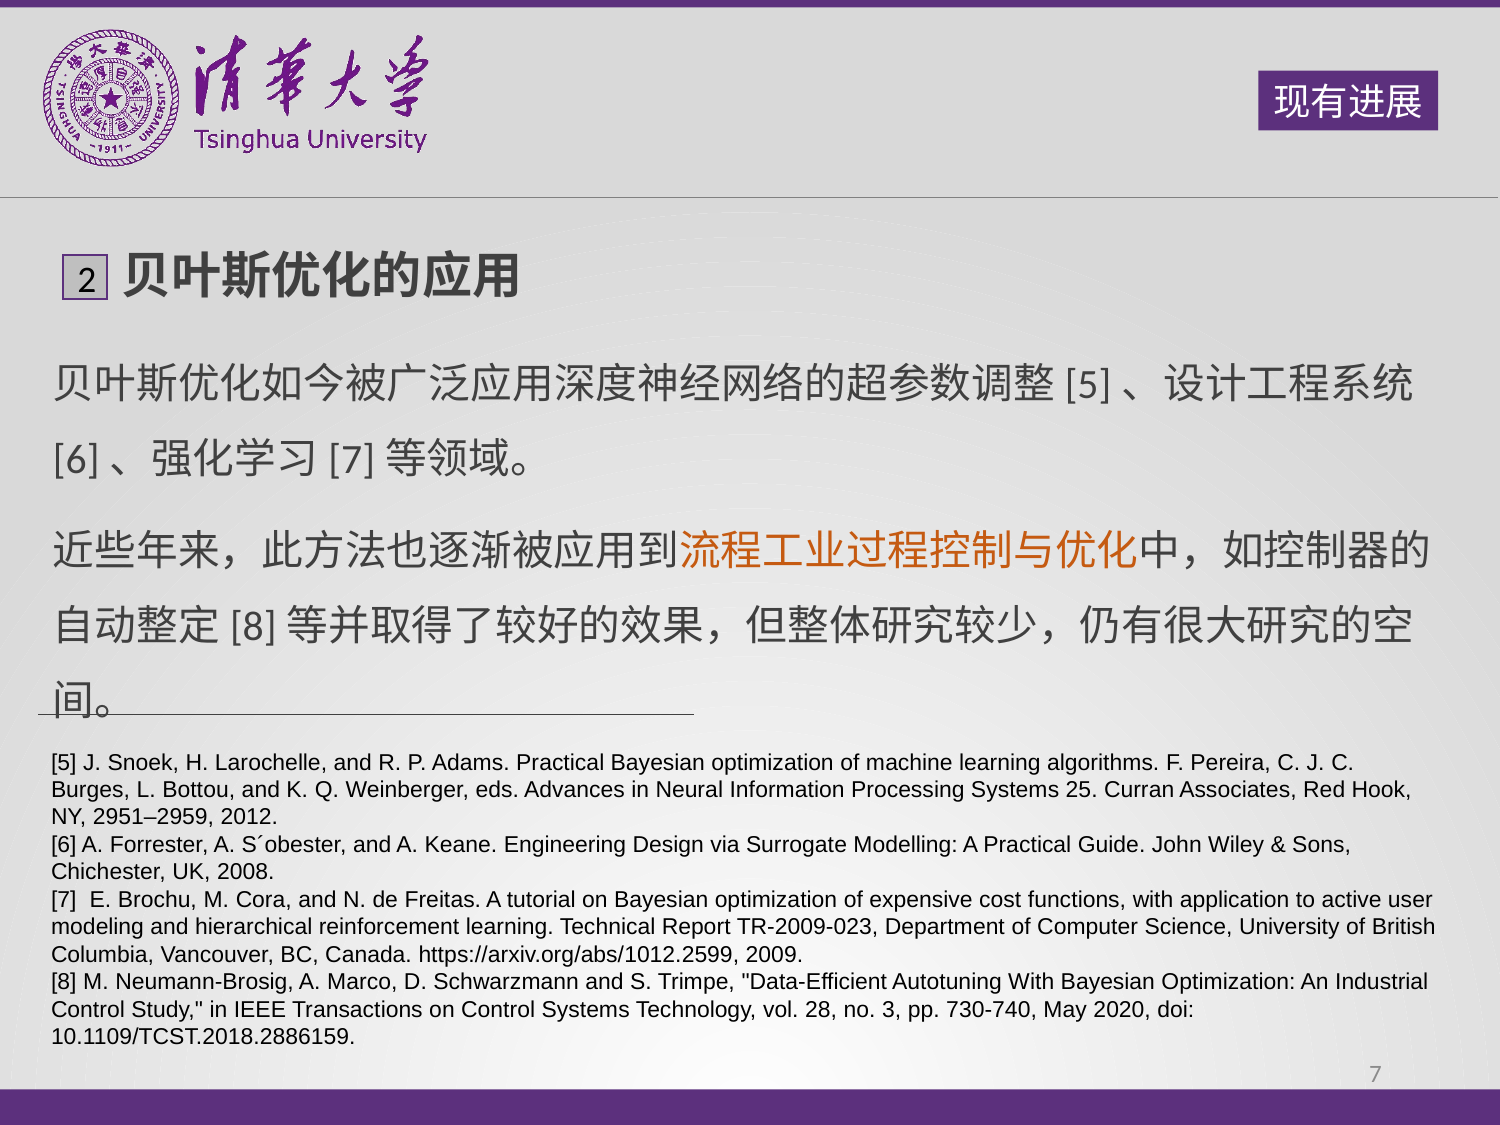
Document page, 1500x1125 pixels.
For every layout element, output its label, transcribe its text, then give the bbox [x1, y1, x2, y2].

slide_number 7 [1059, 1042, 1397, 1103]
text_box 2 [62, 254, 108, 300]
text_box [471, 0, 1500, 8]
picture [0, 0, 471, 197]
text_box 现有进展 [1258, 70, 1439, 131]
text_box 贝叶斯优化如今被广泛应用深度神经网络的超参数调整[5]、设计工程系统[6]、强化学习[7]等领域。 近些年来，此方法也逐渐被应用到流程工业过程控制与优化中，如控制器的自动整定[8]等并取得了较好的效果，但整体研究较少，仍有很大研究的空间。 [38, 324, 1458, 732]
text_box 贝叶斯优化的应用 [107, 236, 842, 312]
text_box [5] J. Snoek, H. Larochelle, and R. P. Adams. Practical Bayesian optimization of machine learning algorithms. F. Pereira, C. J. C. Burges, L. Bottou, and K. Q. Weinberger, eds. Advances in Neural Information Processing Systems 25. Curran Associates, Red Hook, NY, 2951–2959, 2012. [6] A. Forrester, A. S´obester, and A. Keane. Engineering Design via Surrogate Modelling: A Practical Guide. John Wiley & Sons, Chichester, UK, 2008. [7] E. Brochu, M. Cora, and N. de Freitas. A tutorial on Bayesian optimization of expensive cost functions, with application to active user modeling and hierarchical reinforcement learning. Technical Report TR-2009-023, Department of Computer Science, University of British Columbia, Vancouver, BC, Canada. https://arxiv.org/abs/1012.2599, 2009. [8] M. Neumann-Brosig, A. Marco, D. Schwarzmann and S. Trimpe, "Data-Efficient Autotuning With Bayesian Optimization: An Industrial Control Study," in IEEE Transactions on Control Systems Technology, vol. 28, no. 3, pp. 730-740, May 2020, doi: 10.1109/TCST.2018.2886159. [36, 739, 1456, 1057]
text_box [0, 1088, 1500, 1125]
